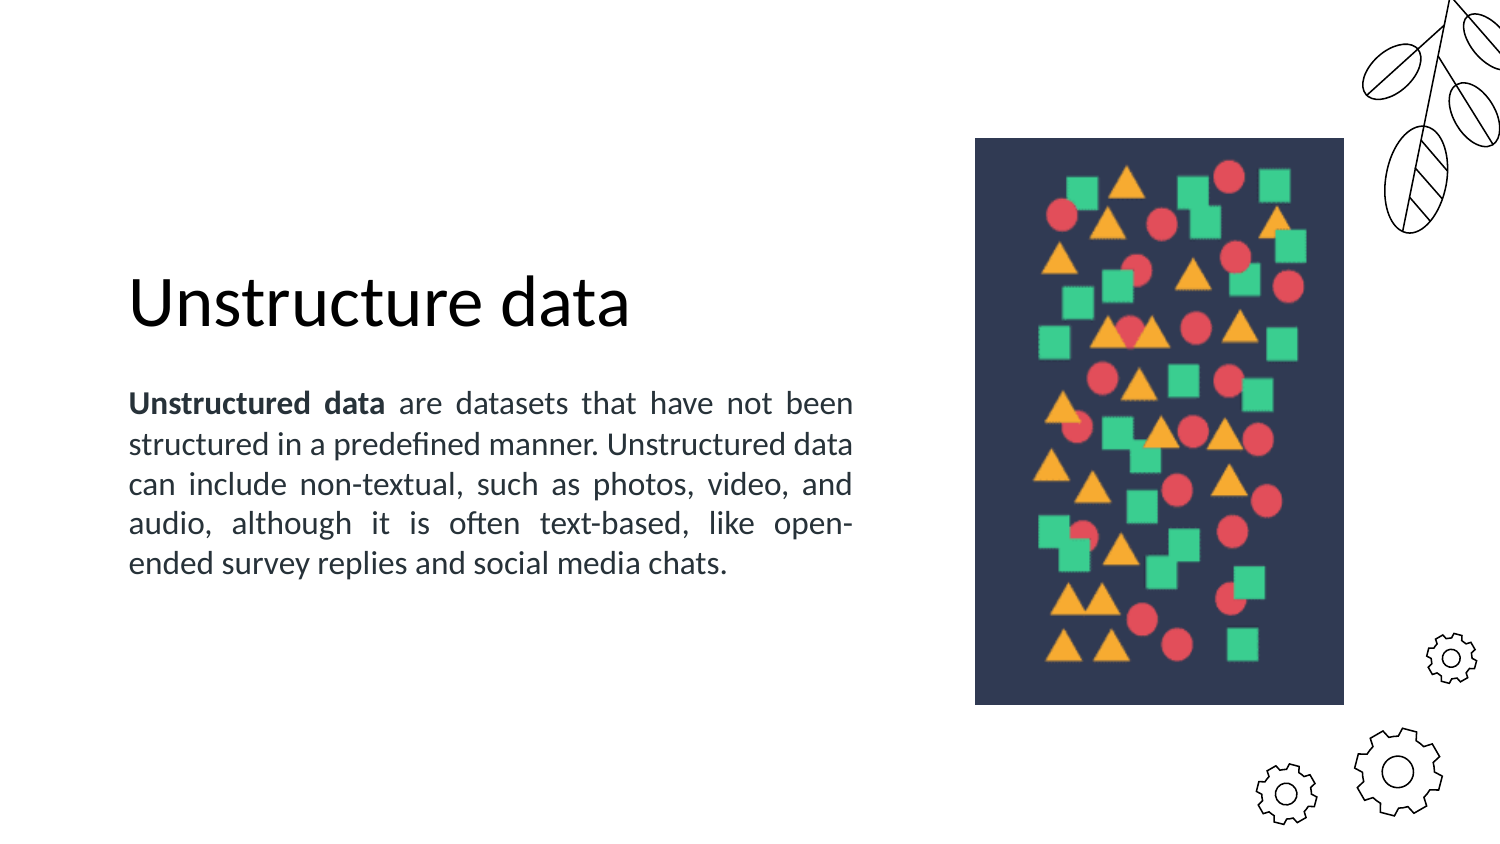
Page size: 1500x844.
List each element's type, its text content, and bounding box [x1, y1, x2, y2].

title Unstructure data [128, 250, 834, 345]
list Unstructured data are datasets that have not been structured in a predefined manner. Unstructured data can include non-textual, such as photos, video, and audio, although it is often text-based, like open-ended survey replies and social media chats. [128, 363, 855, 601]
picture [974, 138, 1344, 705]
